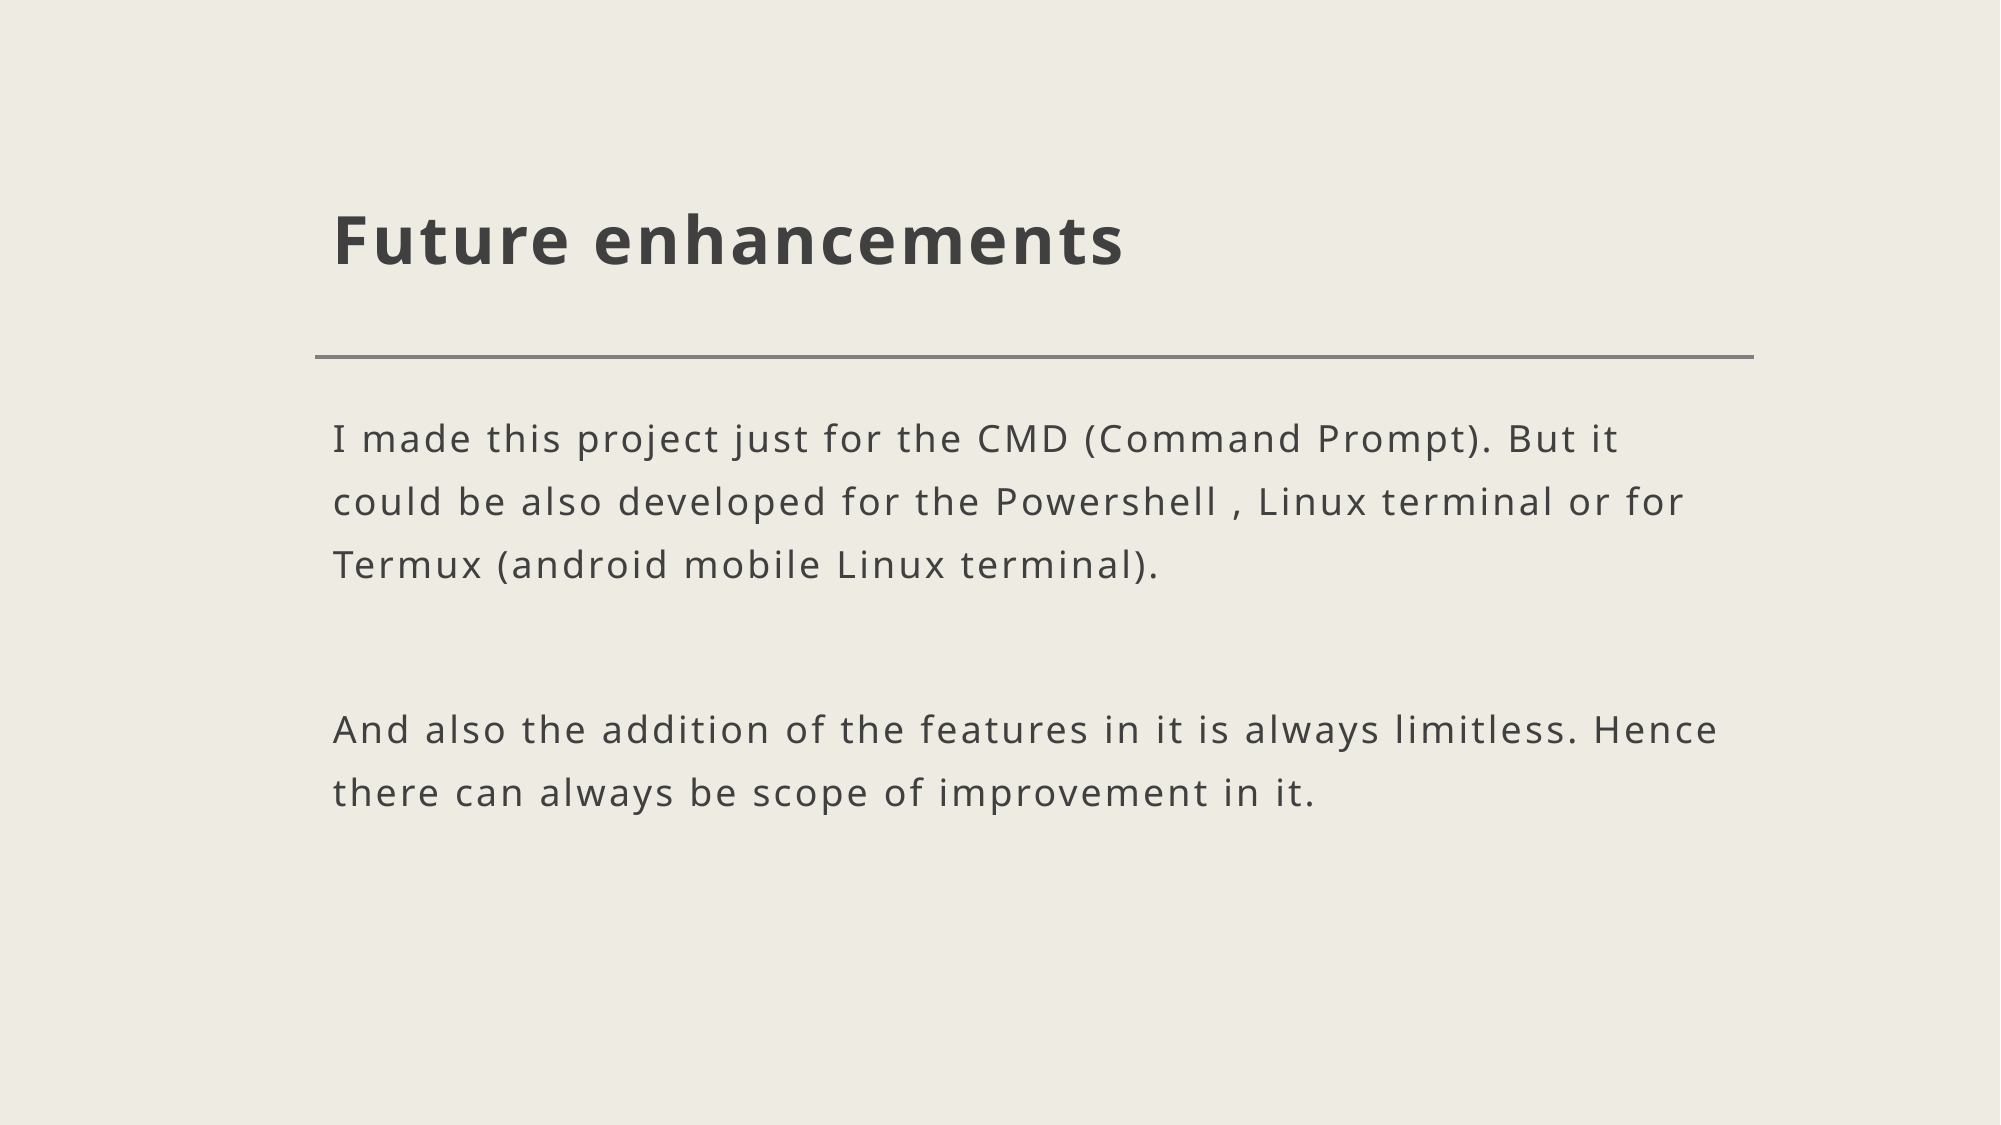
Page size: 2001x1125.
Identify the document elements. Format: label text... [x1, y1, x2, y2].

title Future enhancements [315, 72, 1754, 294]
list I made this project just for the CMD (Command Prompt). But it could be also developed for the Powershell , Linux terminal or for Termux (android mobile Linux terminal). And also the addition of the features in it is always limitless. Hence there can always be scope of improvement in it. [315, 379, 1754, 979]
